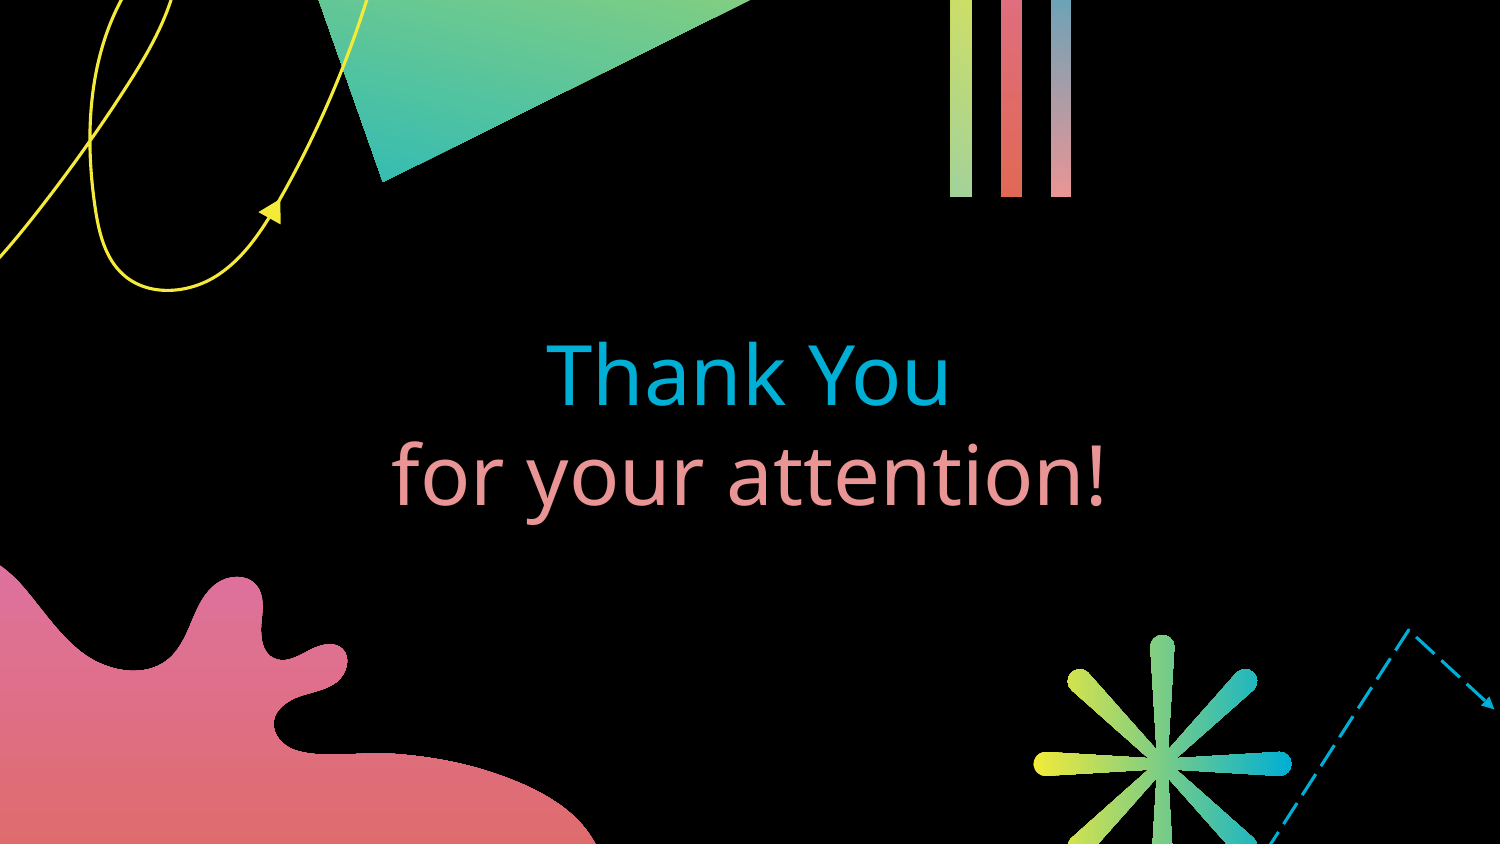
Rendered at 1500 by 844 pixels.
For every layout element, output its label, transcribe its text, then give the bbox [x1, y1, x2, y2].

text_box [380, 0, 750, 182]
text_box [0, 0, 376, 350]
title Thank You for your attention! [258, 230, 1241, 613]
text_box [1033, 634, 1292, 844]
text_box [950, 0, 1072, 198]
